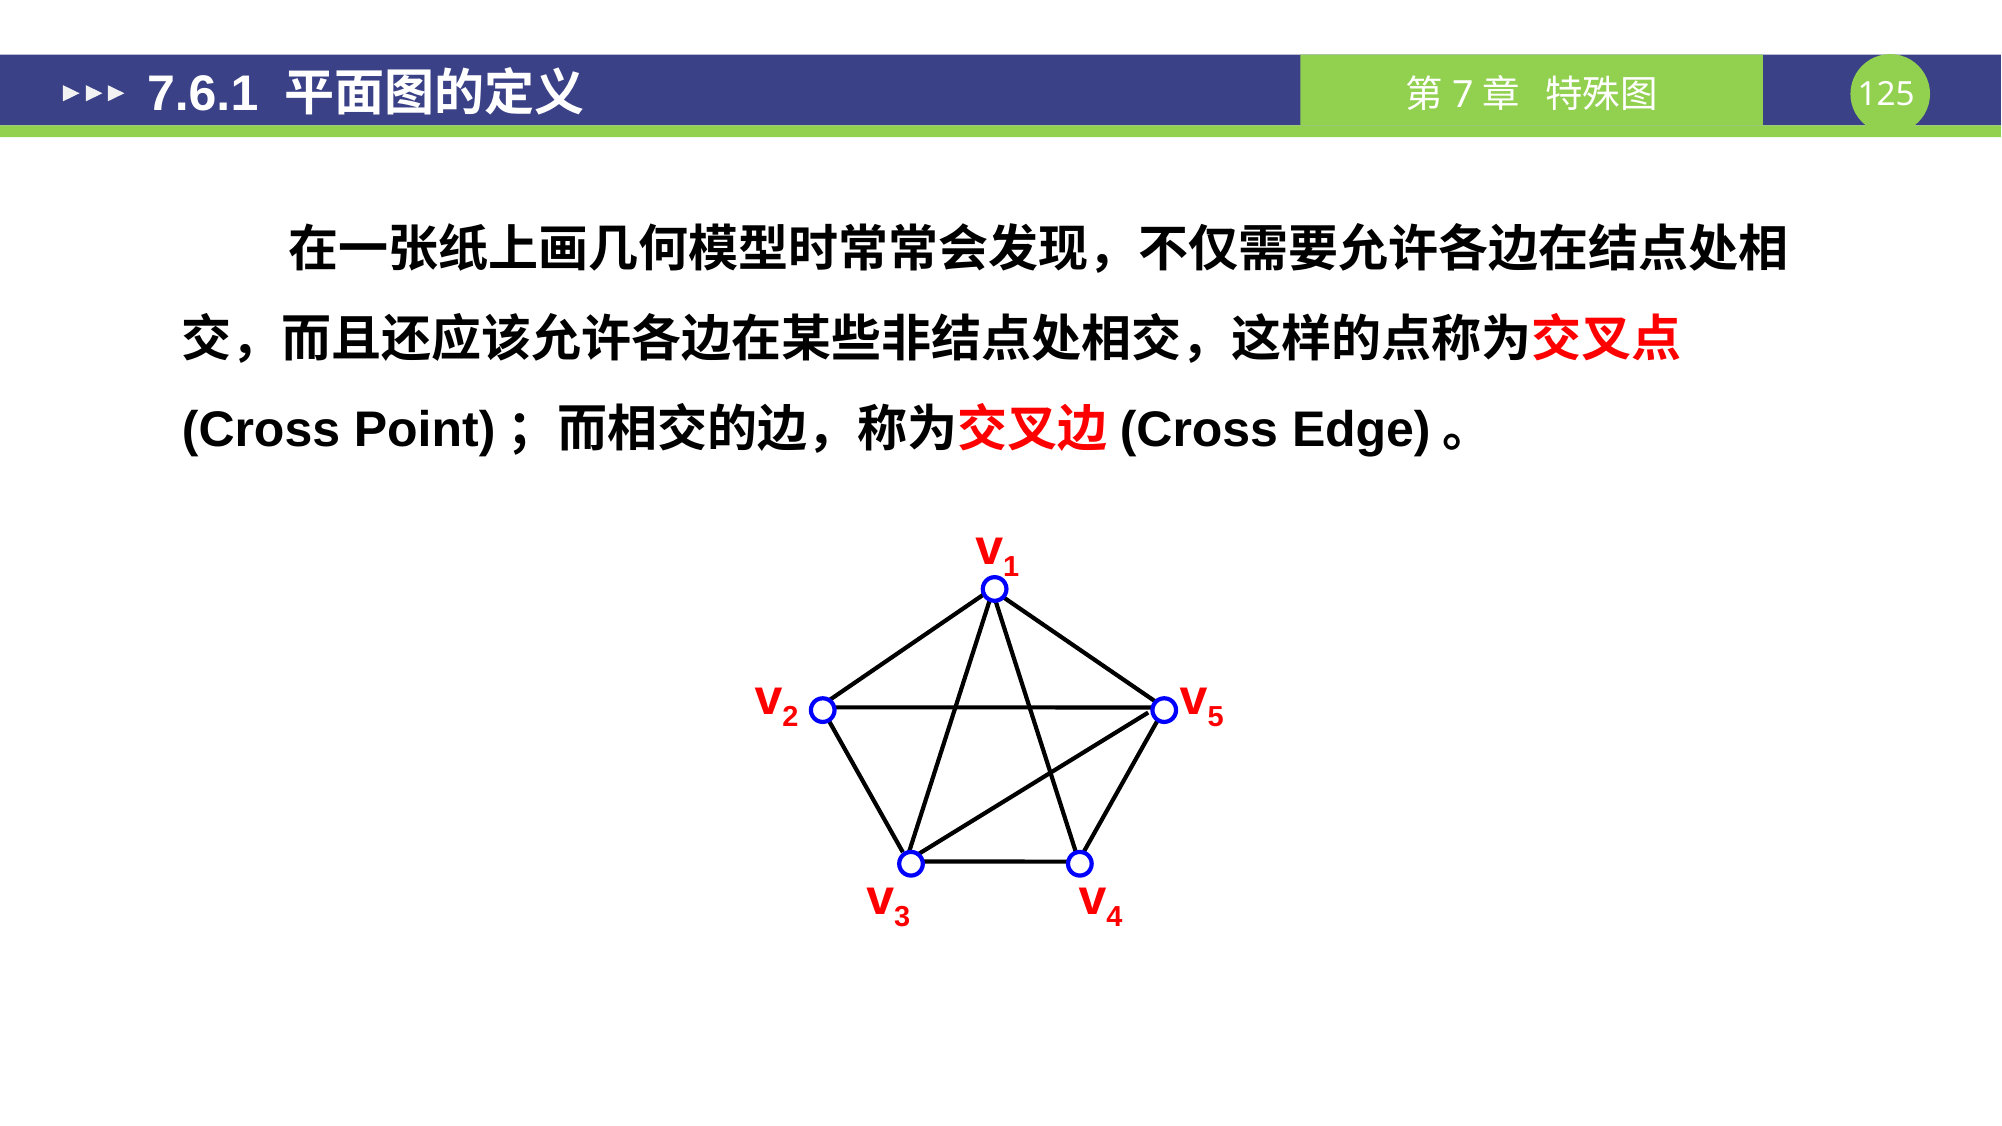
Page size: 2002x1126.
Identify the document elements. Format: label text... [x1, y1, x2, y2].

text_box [754, 514, 1251, 926]
list 在一张纸上画几何模型时常常会发现，不仅需要允许各边在结点处相交，而且还应该允许各边在某些非结点处相交，这样的点称为交叉点(Cross Point)；而相交的边，称为交叉边(Cross Edge)。 [161, 176, 1813, 638]
title 7.6.1 平面图的定义 [127, 54, 1003, 126]
